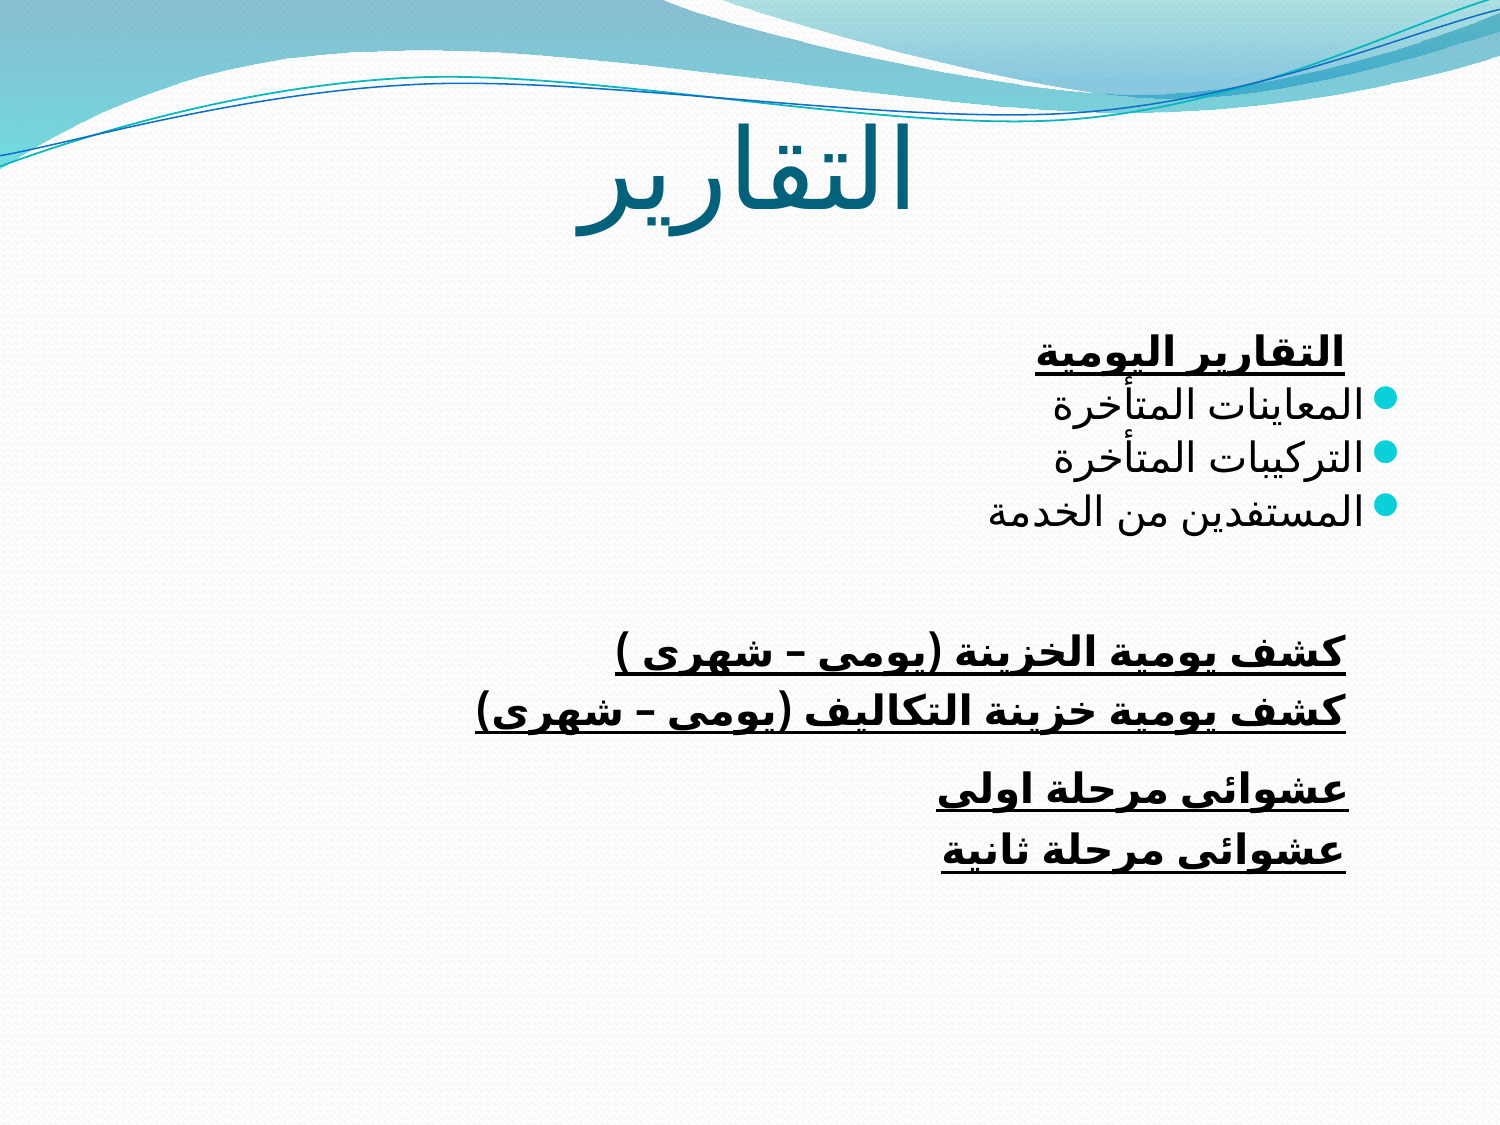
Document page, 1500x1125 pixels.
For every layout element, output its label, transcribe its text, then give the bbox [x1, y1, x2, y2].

title التقارير [76, 78, 1424, 232]
list التقارير اليومية المعاينات المتأخرة التركيبات المتأخرة المستفدين من الخدمة كشف يومية الخزينة (يومى – شهرى ) كشف يومية خزينة التكاليف (يومى – شهرى) عشوائى مرحلة اولى عشوائى مرحلة ثانية [75, 317, 1425, 1038]
